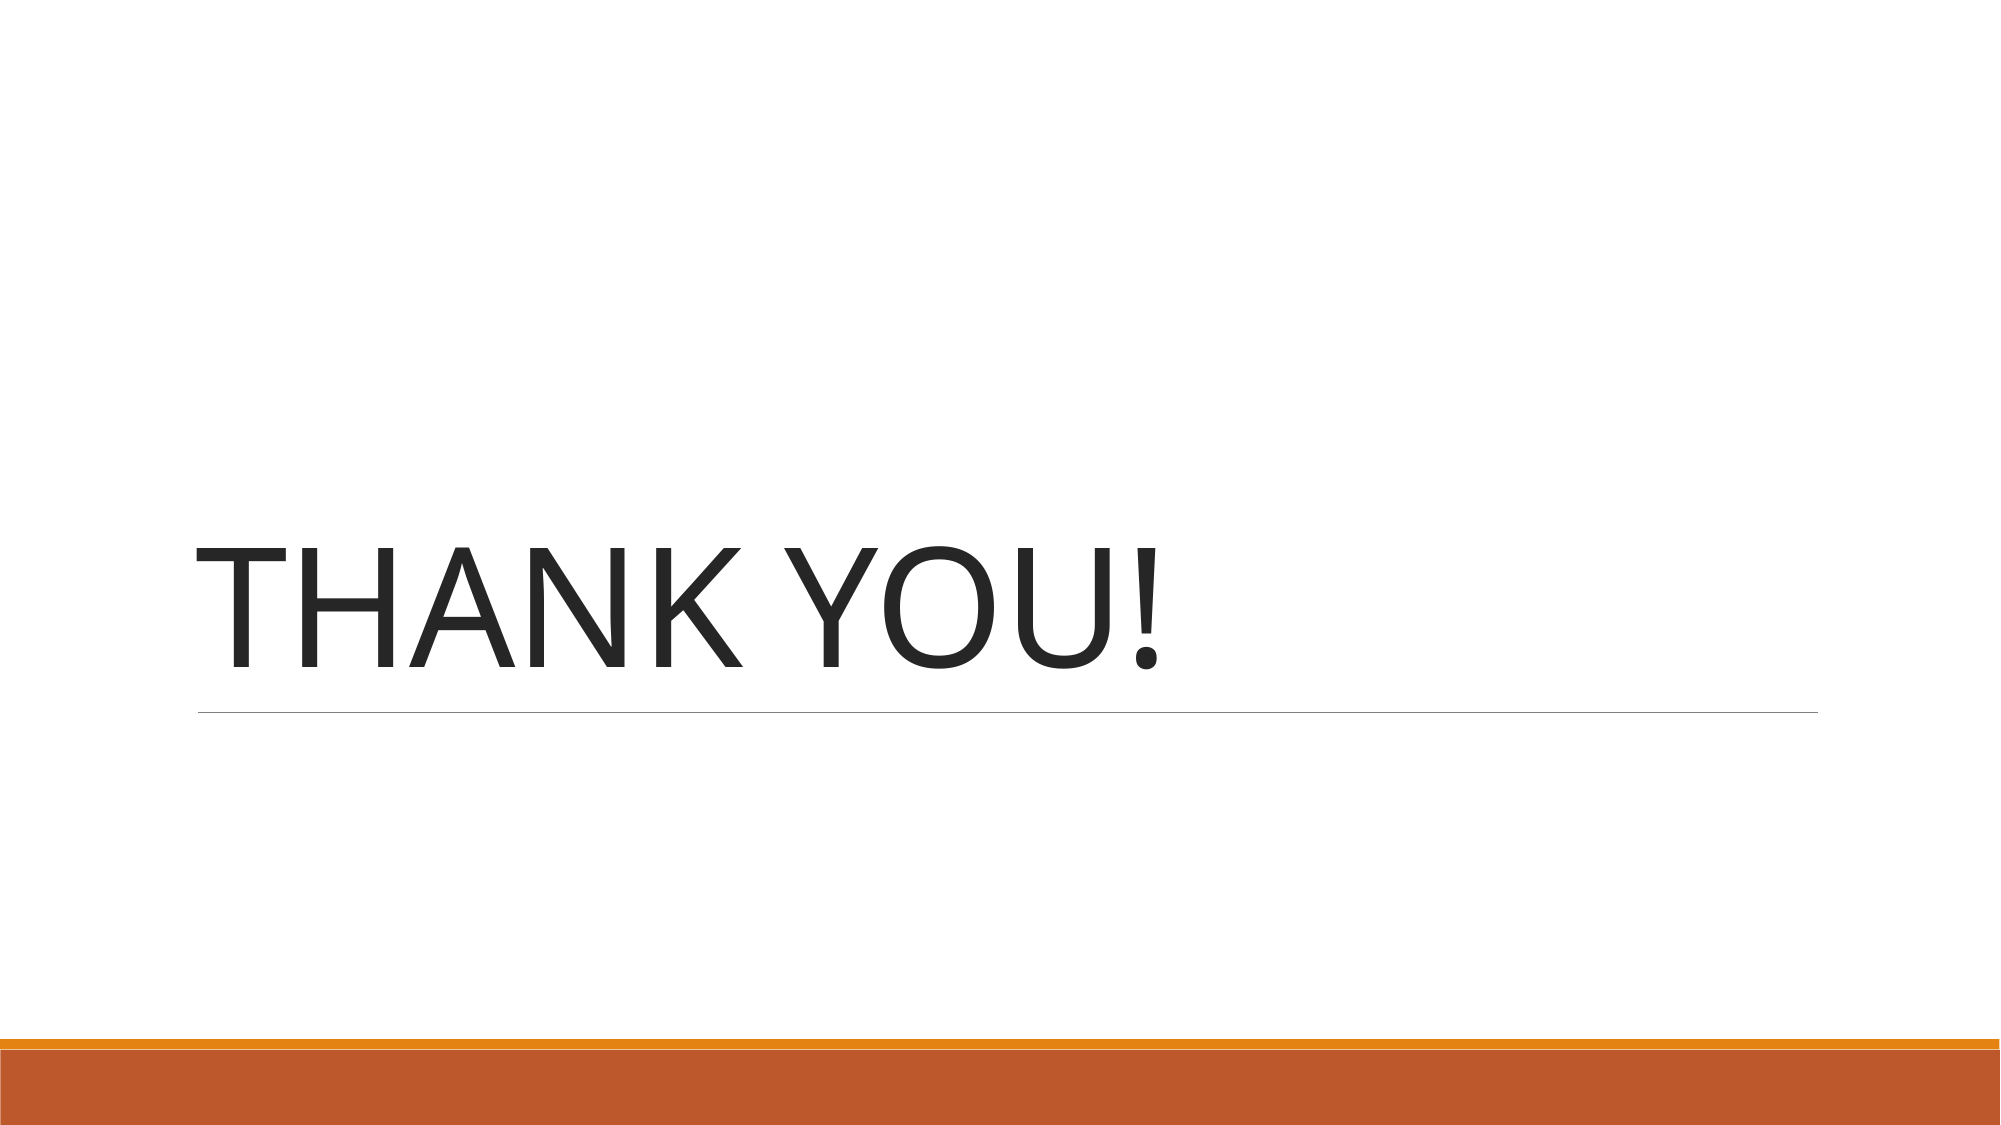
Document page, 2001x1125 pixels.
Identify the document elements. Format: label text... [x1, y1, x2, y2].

title THANK YOU! [180, 124, 1830, 710]
